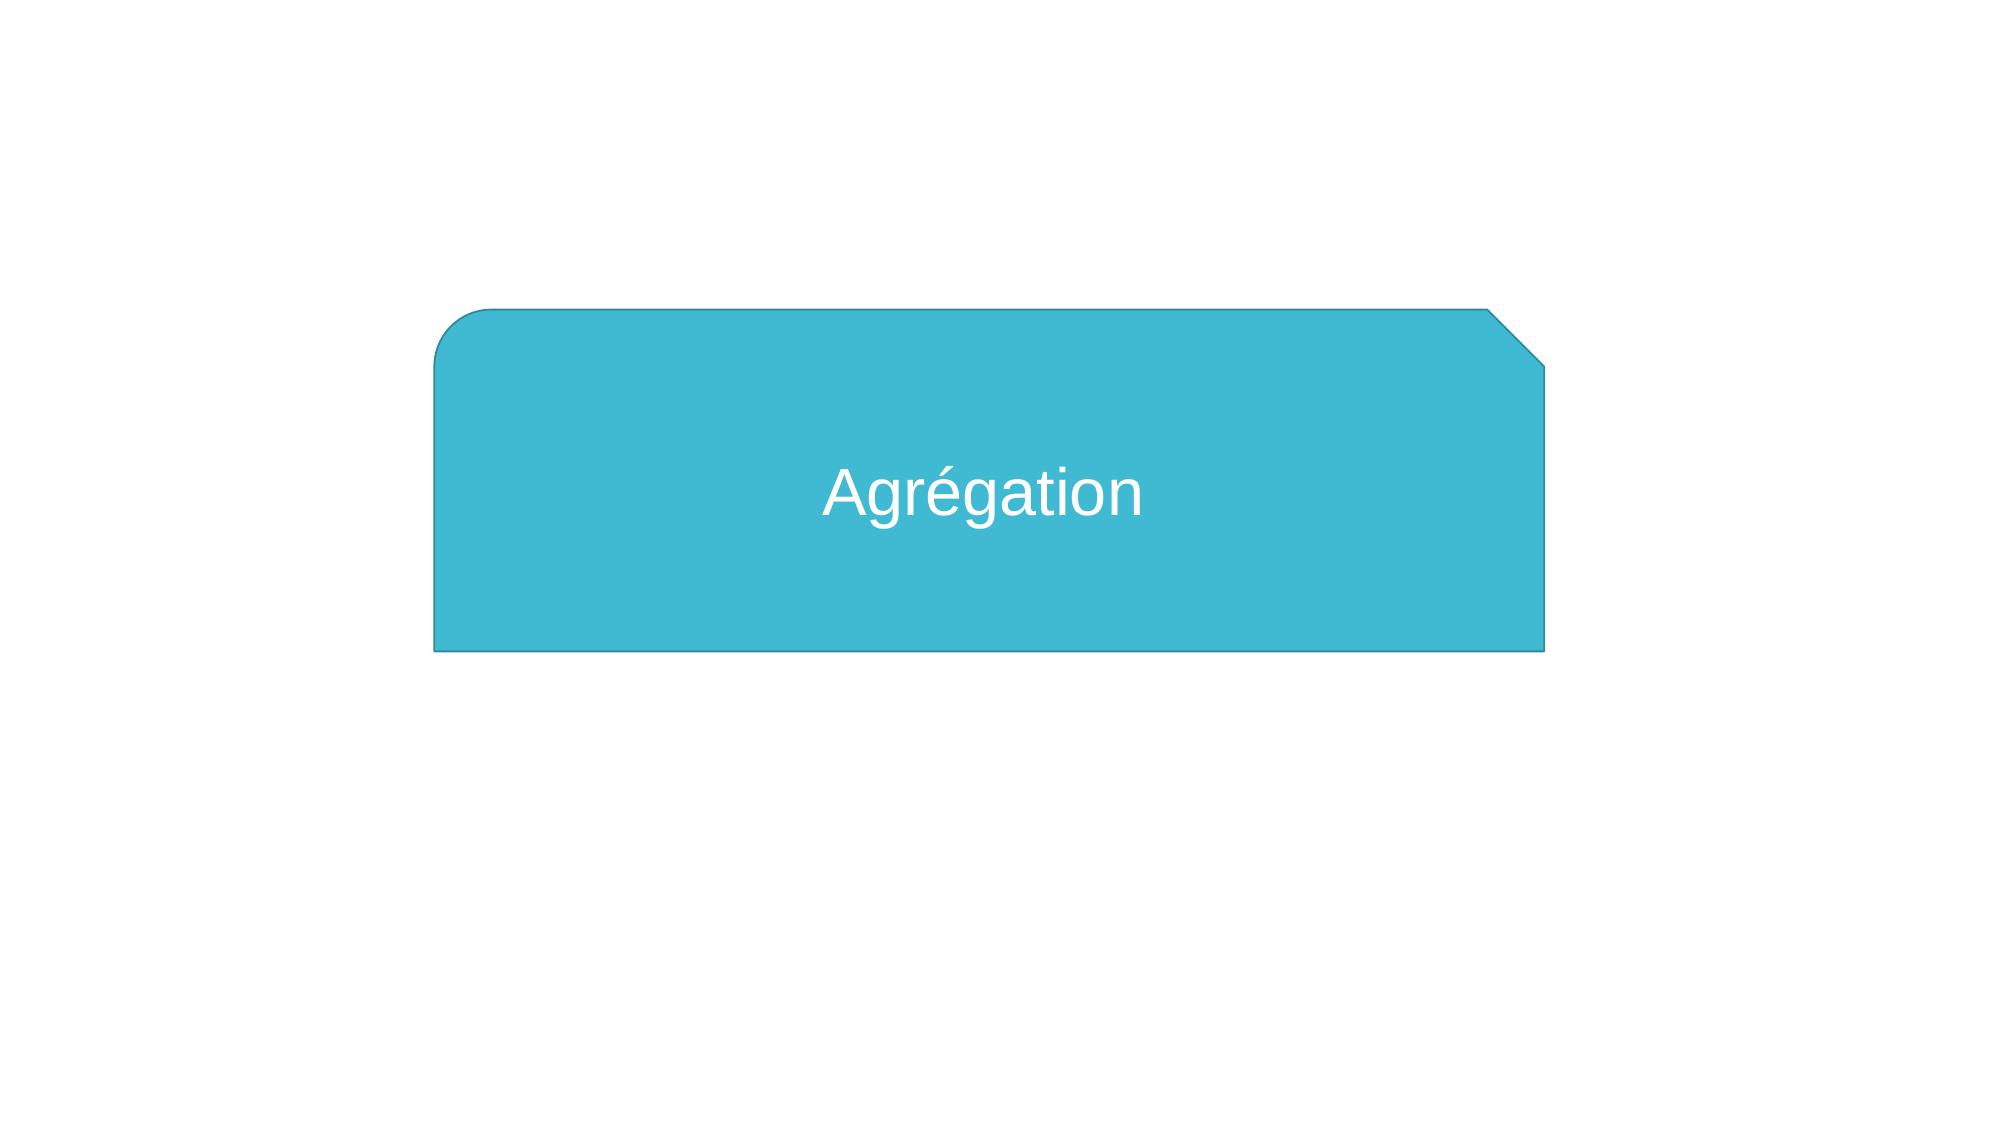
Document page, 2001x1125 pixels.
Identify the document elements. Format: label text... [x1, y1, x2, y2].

text_box Agrégation [433, 308, 1546, 653]
